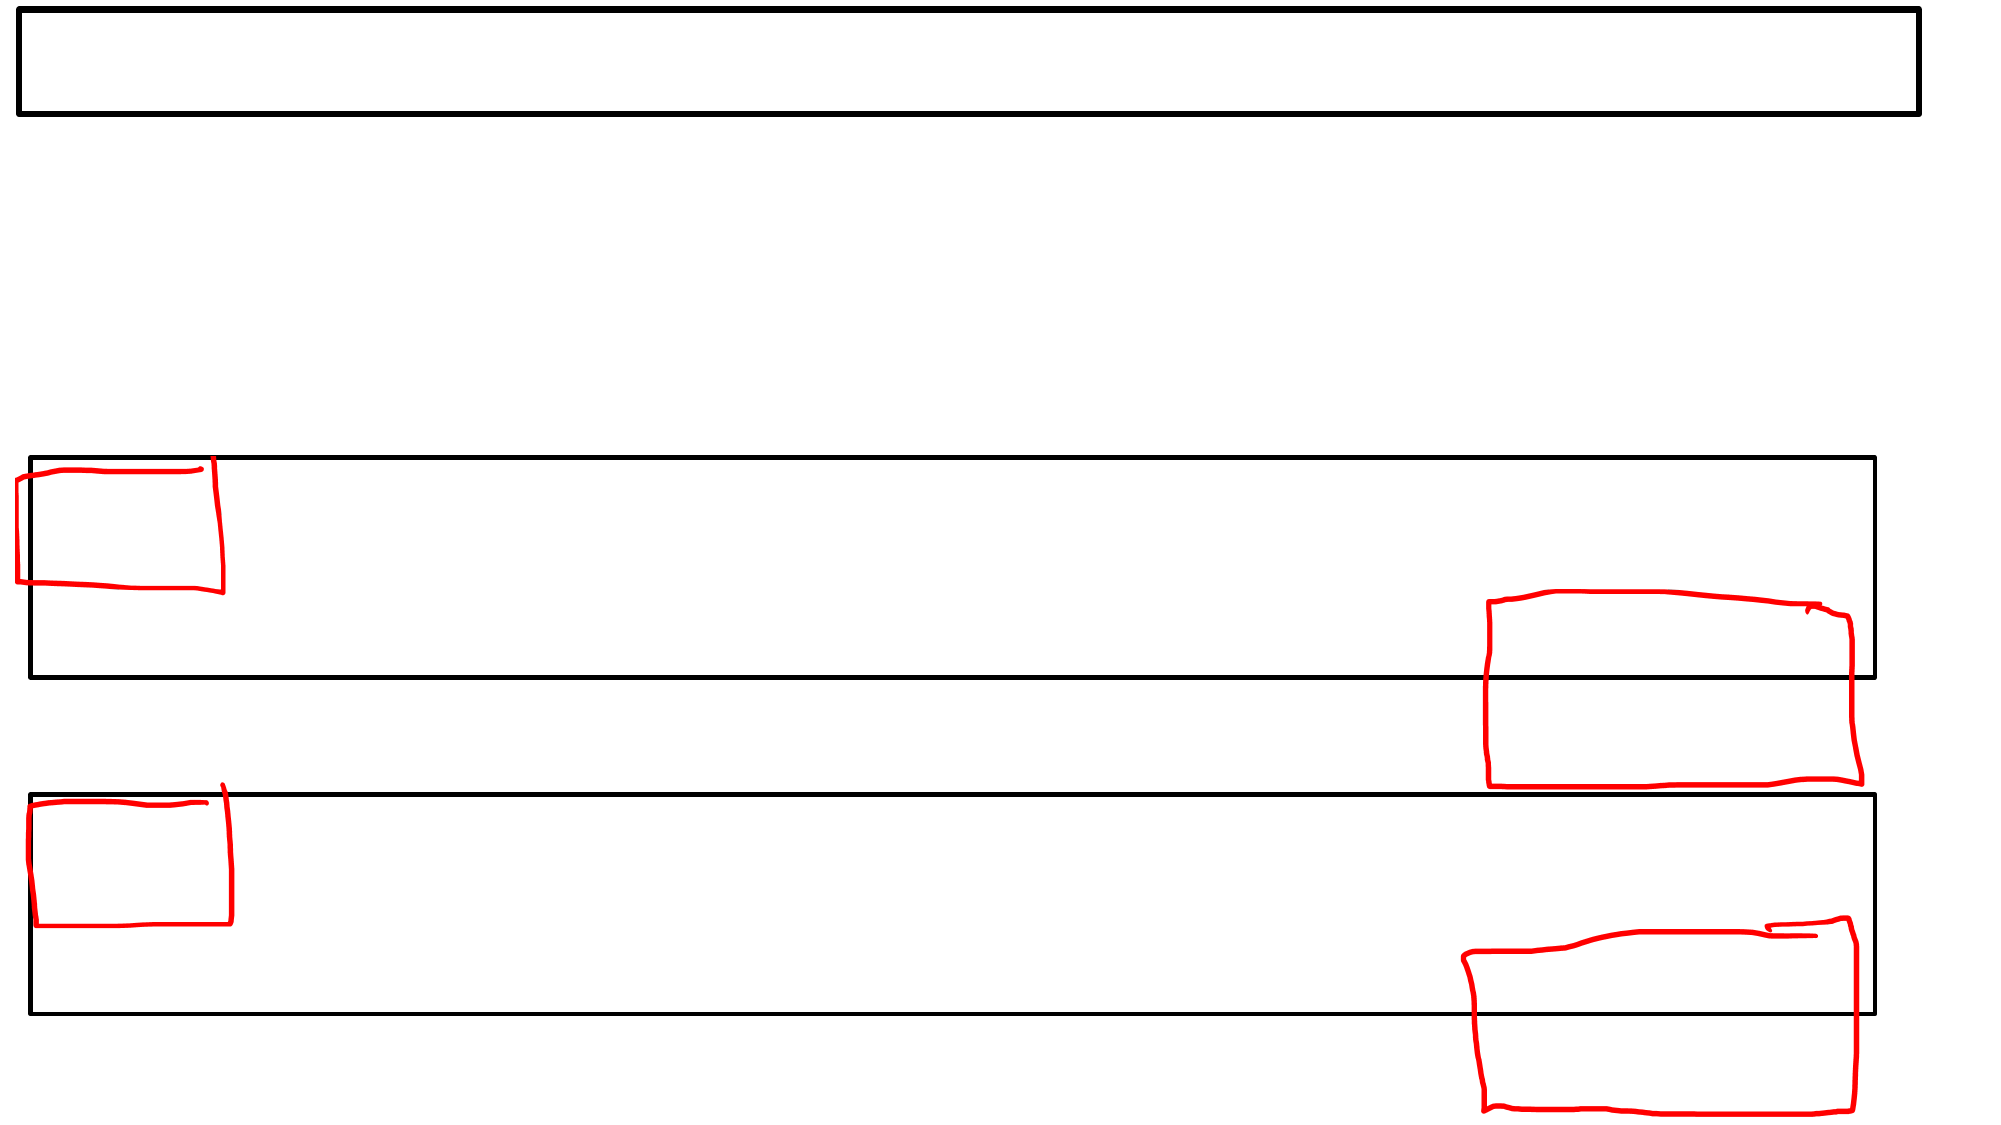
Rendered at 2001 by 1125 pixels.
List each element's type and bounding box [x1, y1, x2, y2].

picture [15, 456, 1873, 1125]
